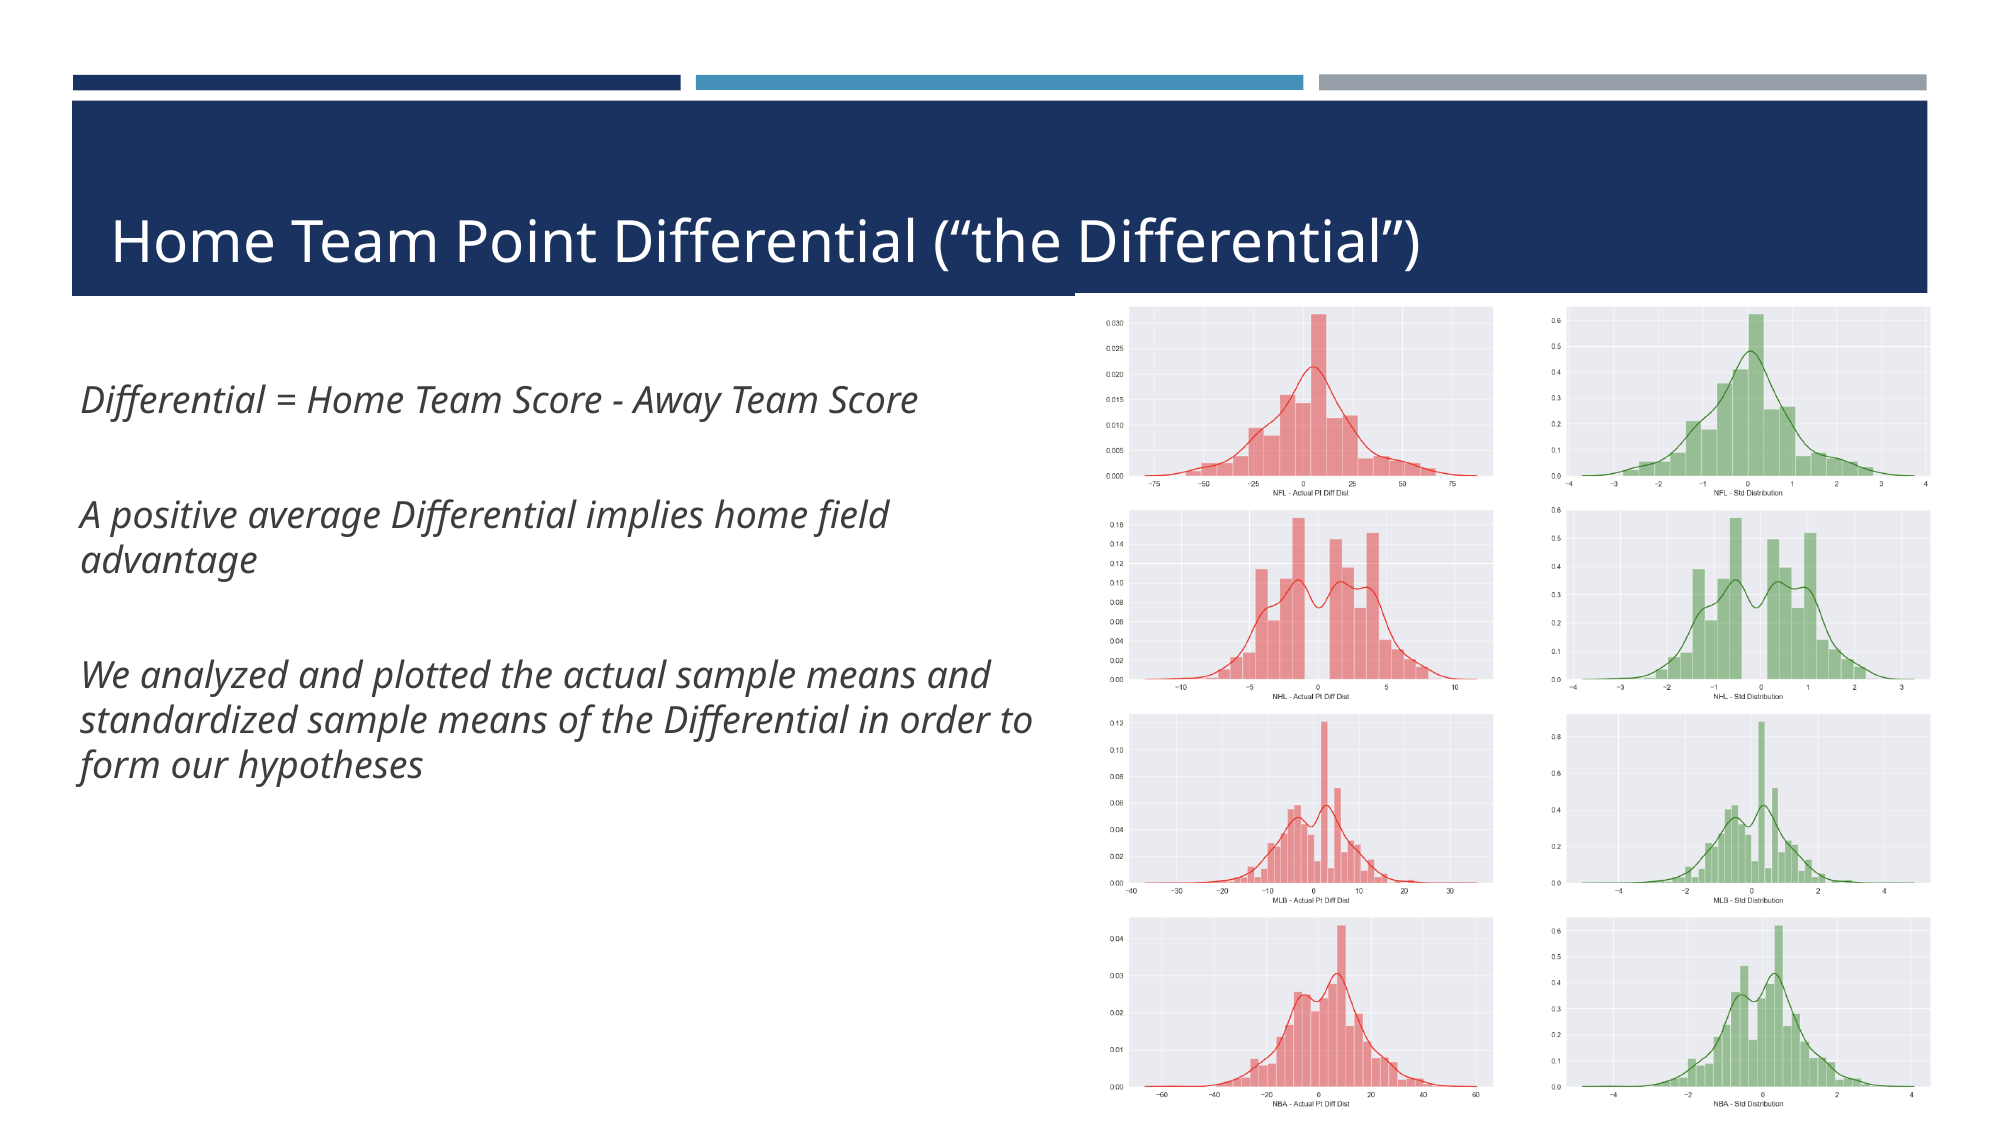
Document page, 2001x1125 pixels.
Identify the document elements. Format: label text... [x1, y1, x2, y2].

title Home Team Point Differential (“the Differential”) [95, 115, 1905, 282]
picture [1075, 293, 1968, 1125]
list Differential = Home Team Score - Away Team Score A positive average Differential implies home field advantage We analyzed and plotted the actual sample means and standardized sample means of the Differential in order to form our hypotheses [65, 368, 1070, 730]
